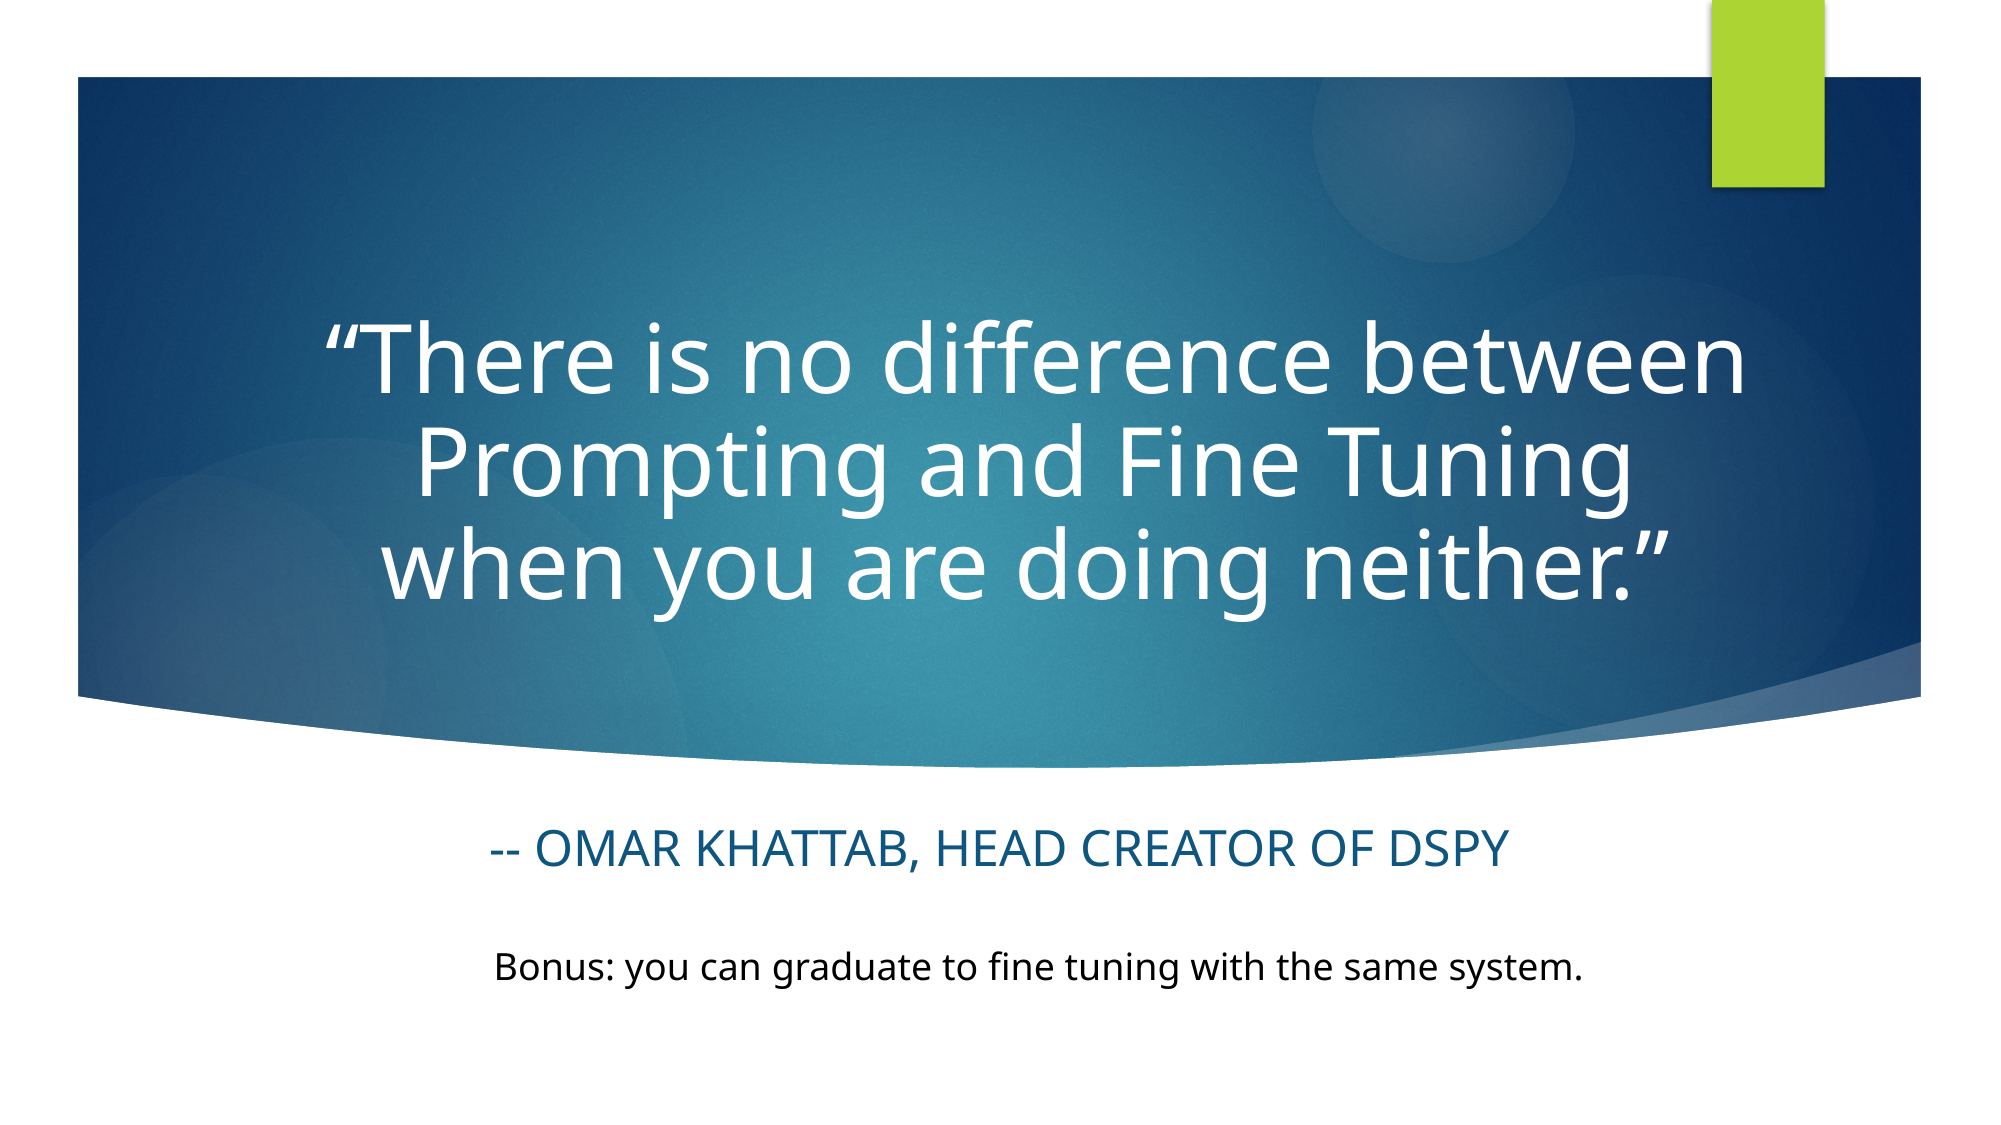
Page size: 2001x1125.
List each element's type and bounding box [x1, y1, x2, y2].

text_box [0, 0, 2000, 1125]
